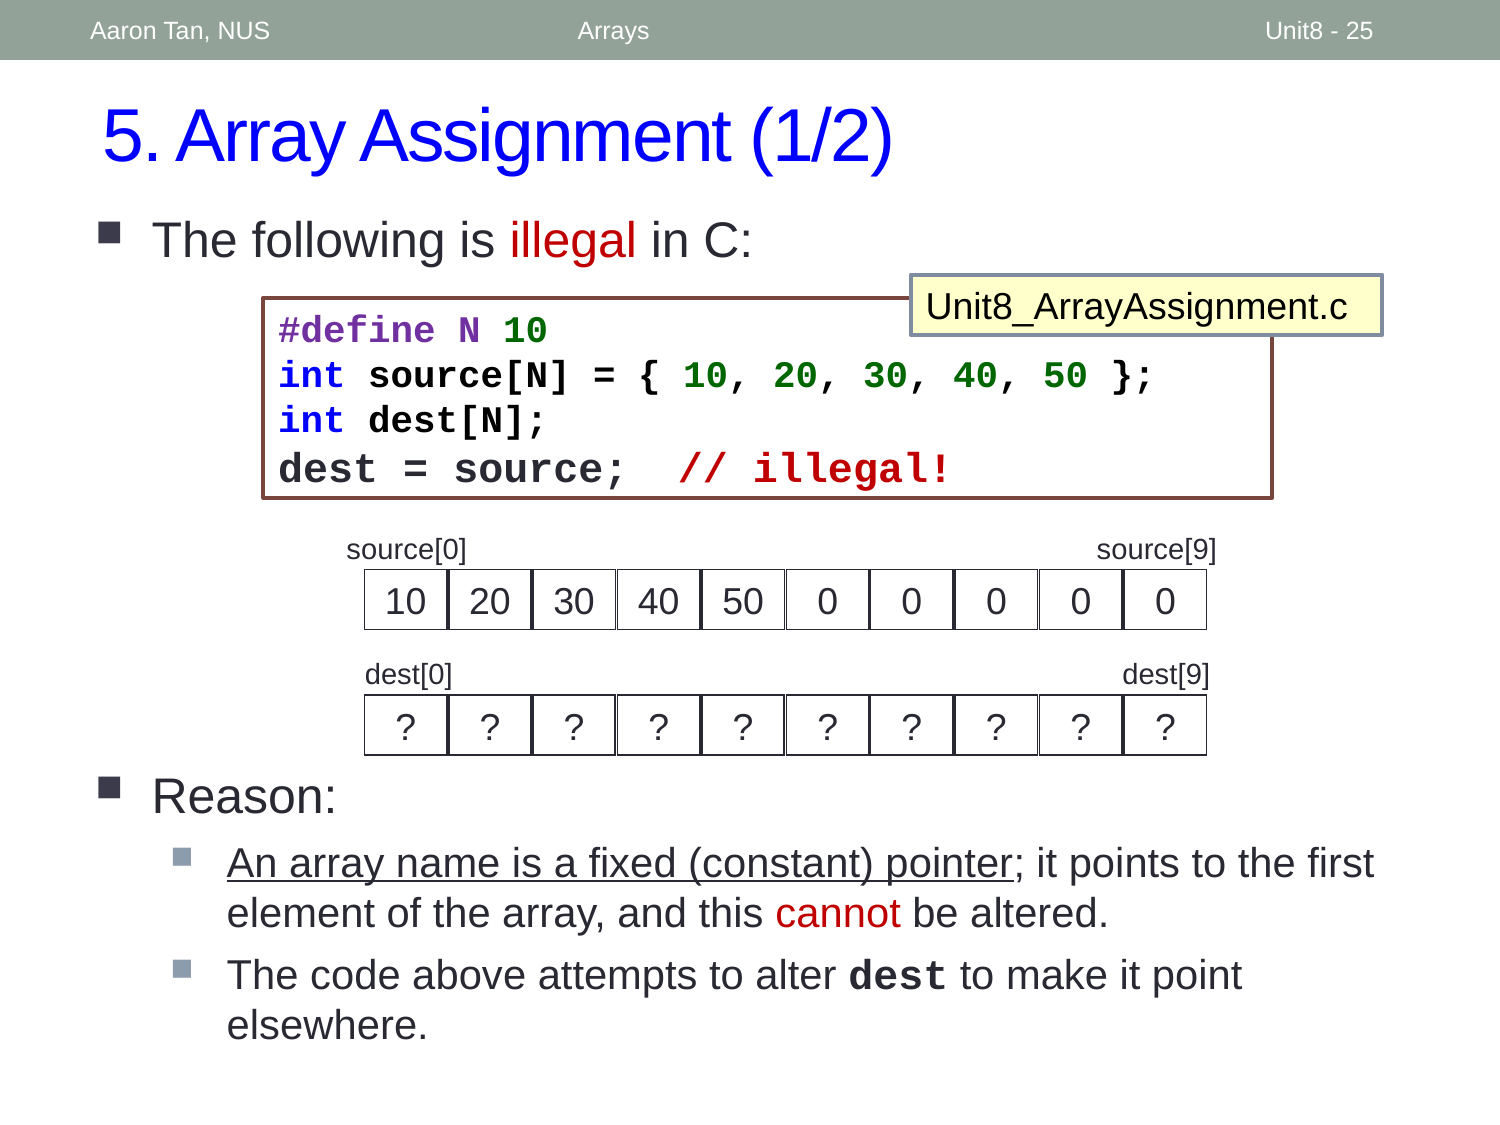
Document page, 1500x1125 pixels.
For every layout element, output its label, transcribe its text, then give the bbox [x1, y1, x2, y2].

text_box The following is illegal in C: [80, 200, 1414, 326]
slide_number Unit8 - 25 [1250, 3, 1425, 57]
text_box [328, 522, 1238, 631]
slide_number Aaron Tan, NUS [75, 3, 550, 57]
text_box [263, 274, 1383, 501]
title 5. Array Assignment (1/2) [87, 62, 1463, 200]
text_box Reason: An array name is a fixed (constant) pointer; it points to the first element of the array, and this cannot be altered. The code above attempts to alter dest to make it point elsewhere. [80, 755, 1414, 1076]
footer Arrays [562, 3, 1238, 57]
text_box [349, 648, 1227, 756]
